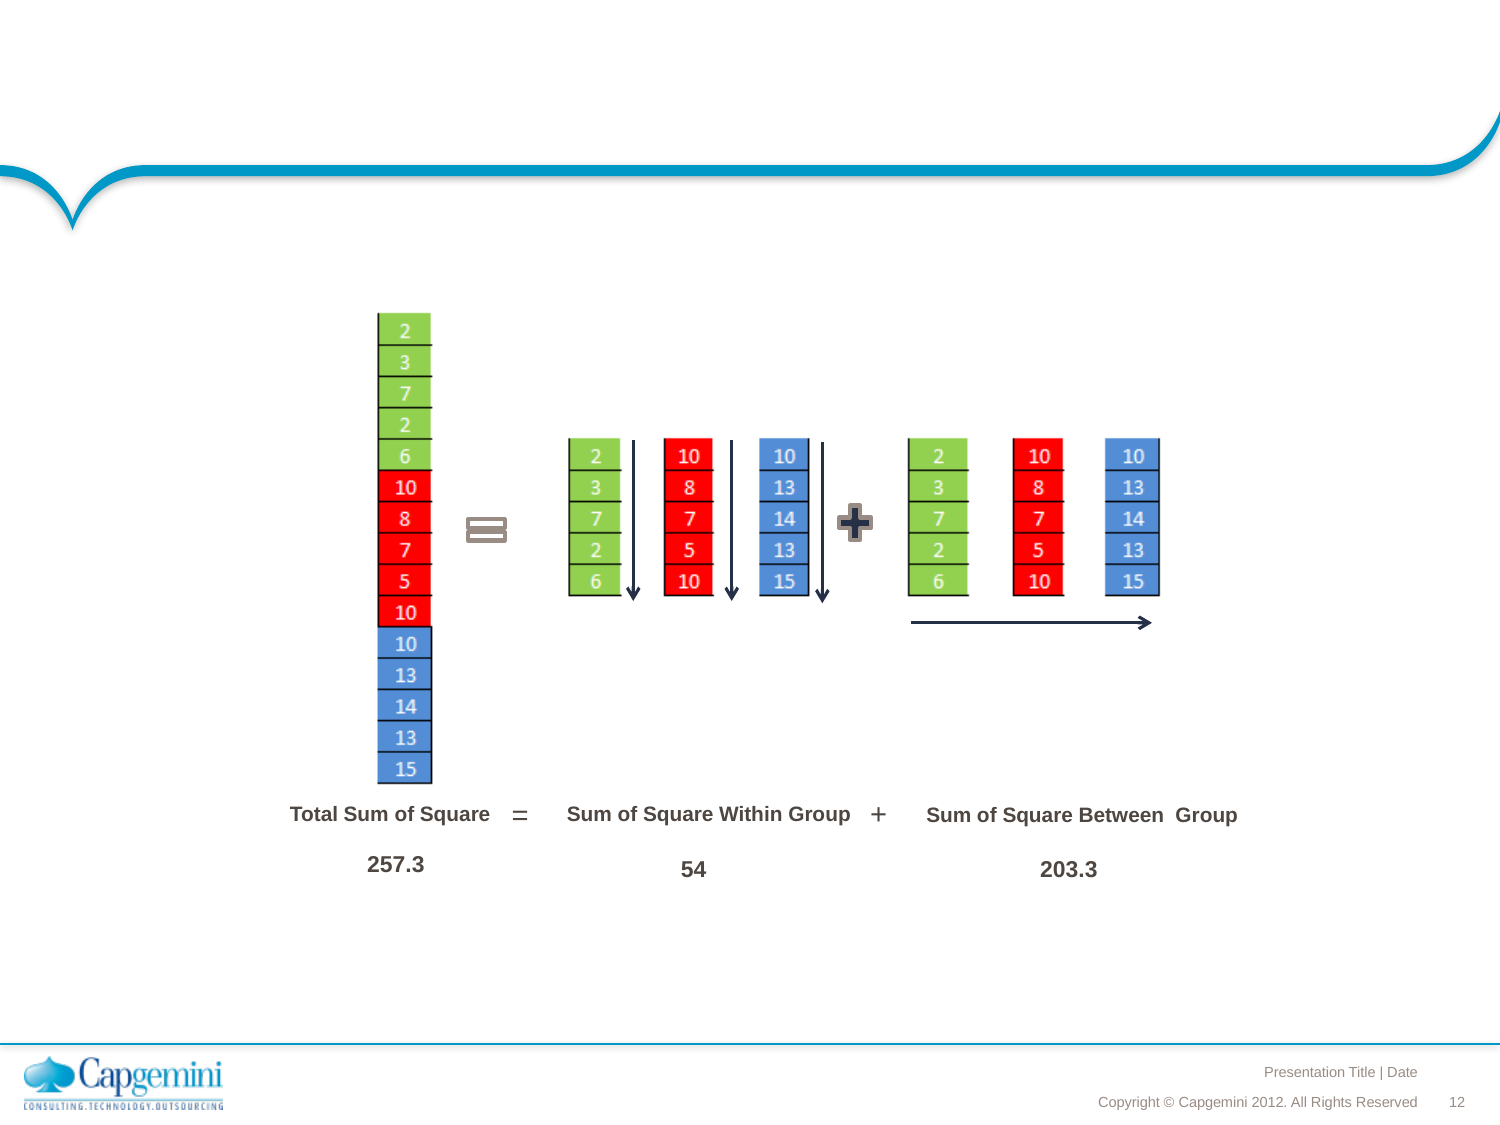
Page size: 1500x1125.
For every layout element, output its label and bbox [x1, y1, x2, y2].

picture [24, 1056, 223, 1110]
text_box [274, 281, 1268, 890]
